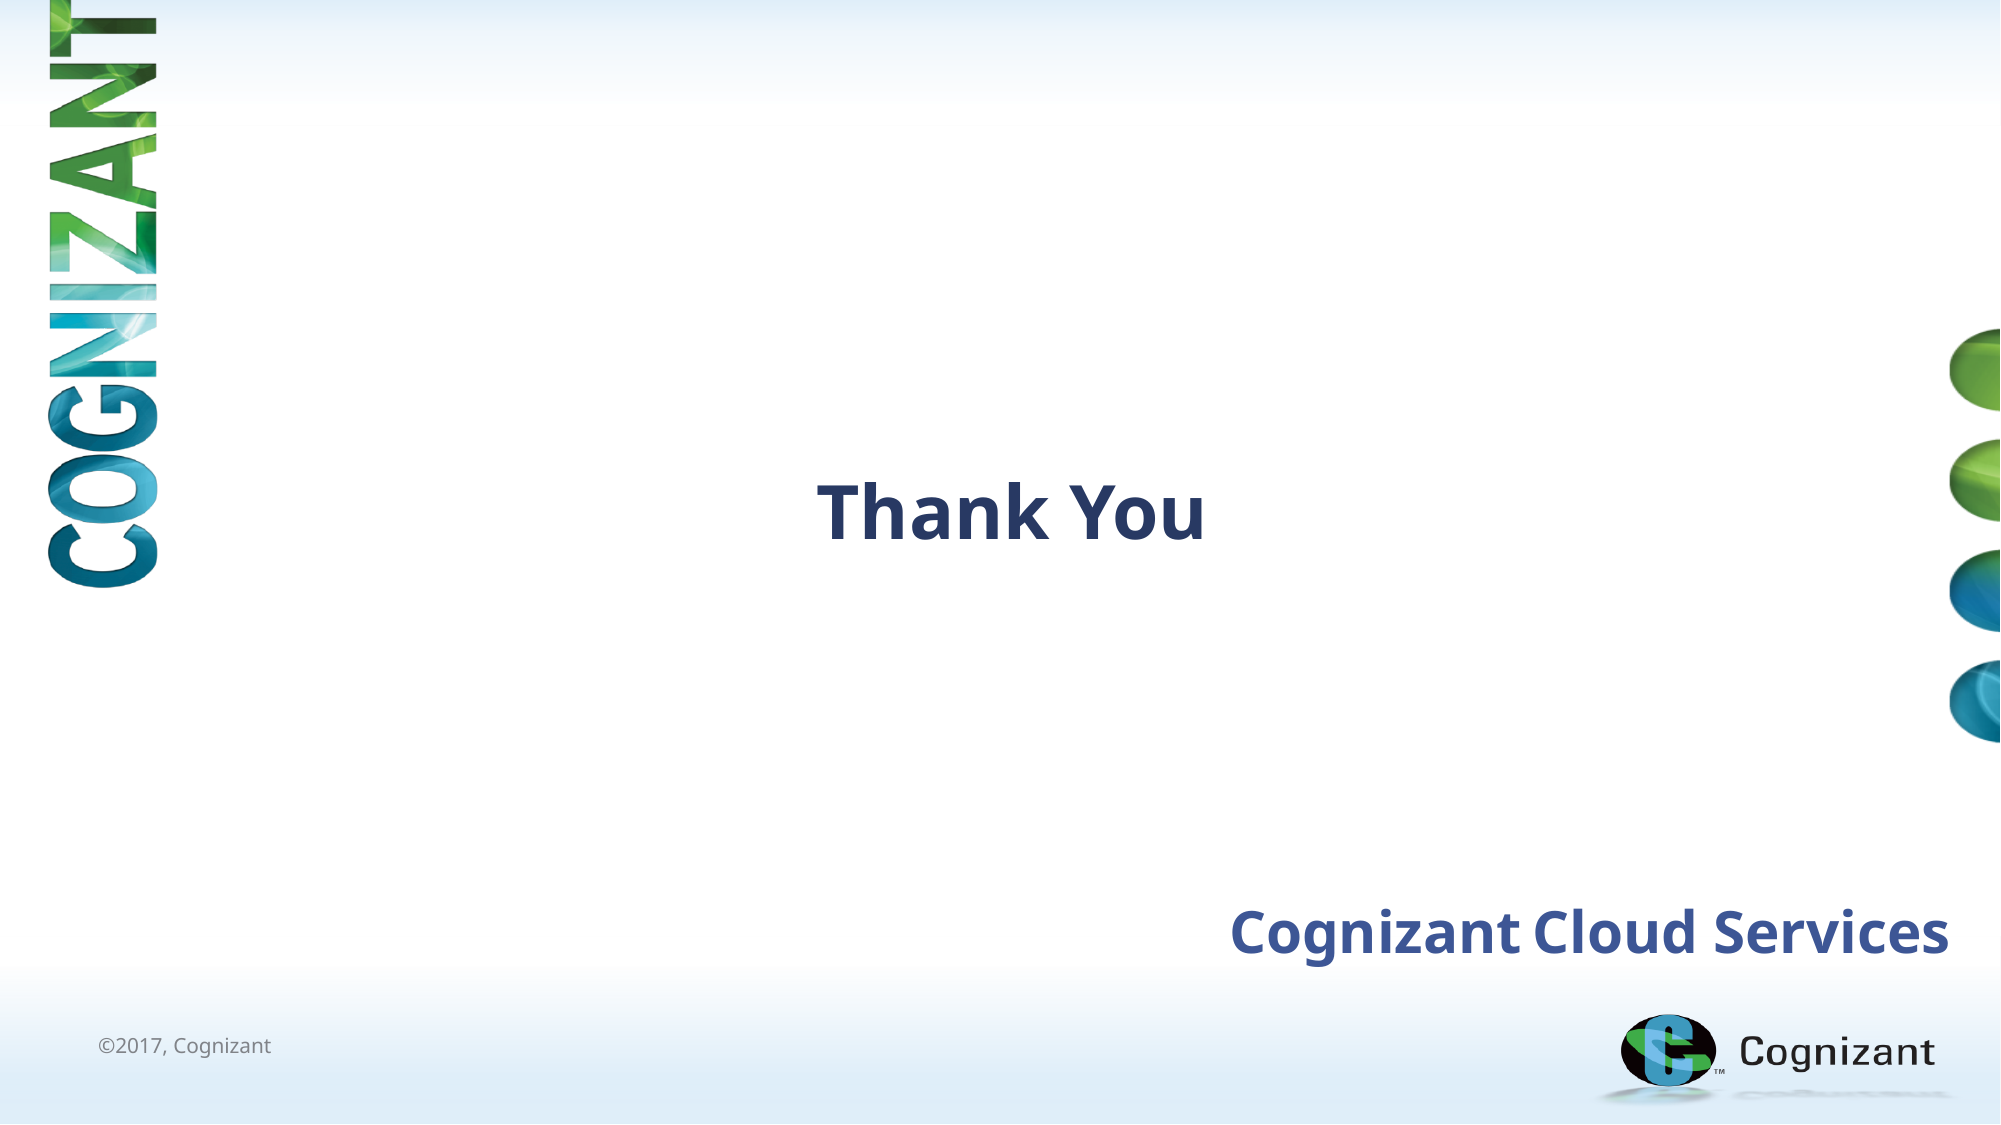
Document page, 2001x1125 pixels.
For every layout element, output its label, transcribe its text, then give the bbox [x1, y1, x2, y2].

picture [0, 935, 2001, 1125]
picture [1942, 324, 2000, 748]
text_box Cognizant Cloud Services [1214, 887, 1967, 973]
title Thank You [724, 424, 1301, 563]
picture [0, 0, 2001, 593]
